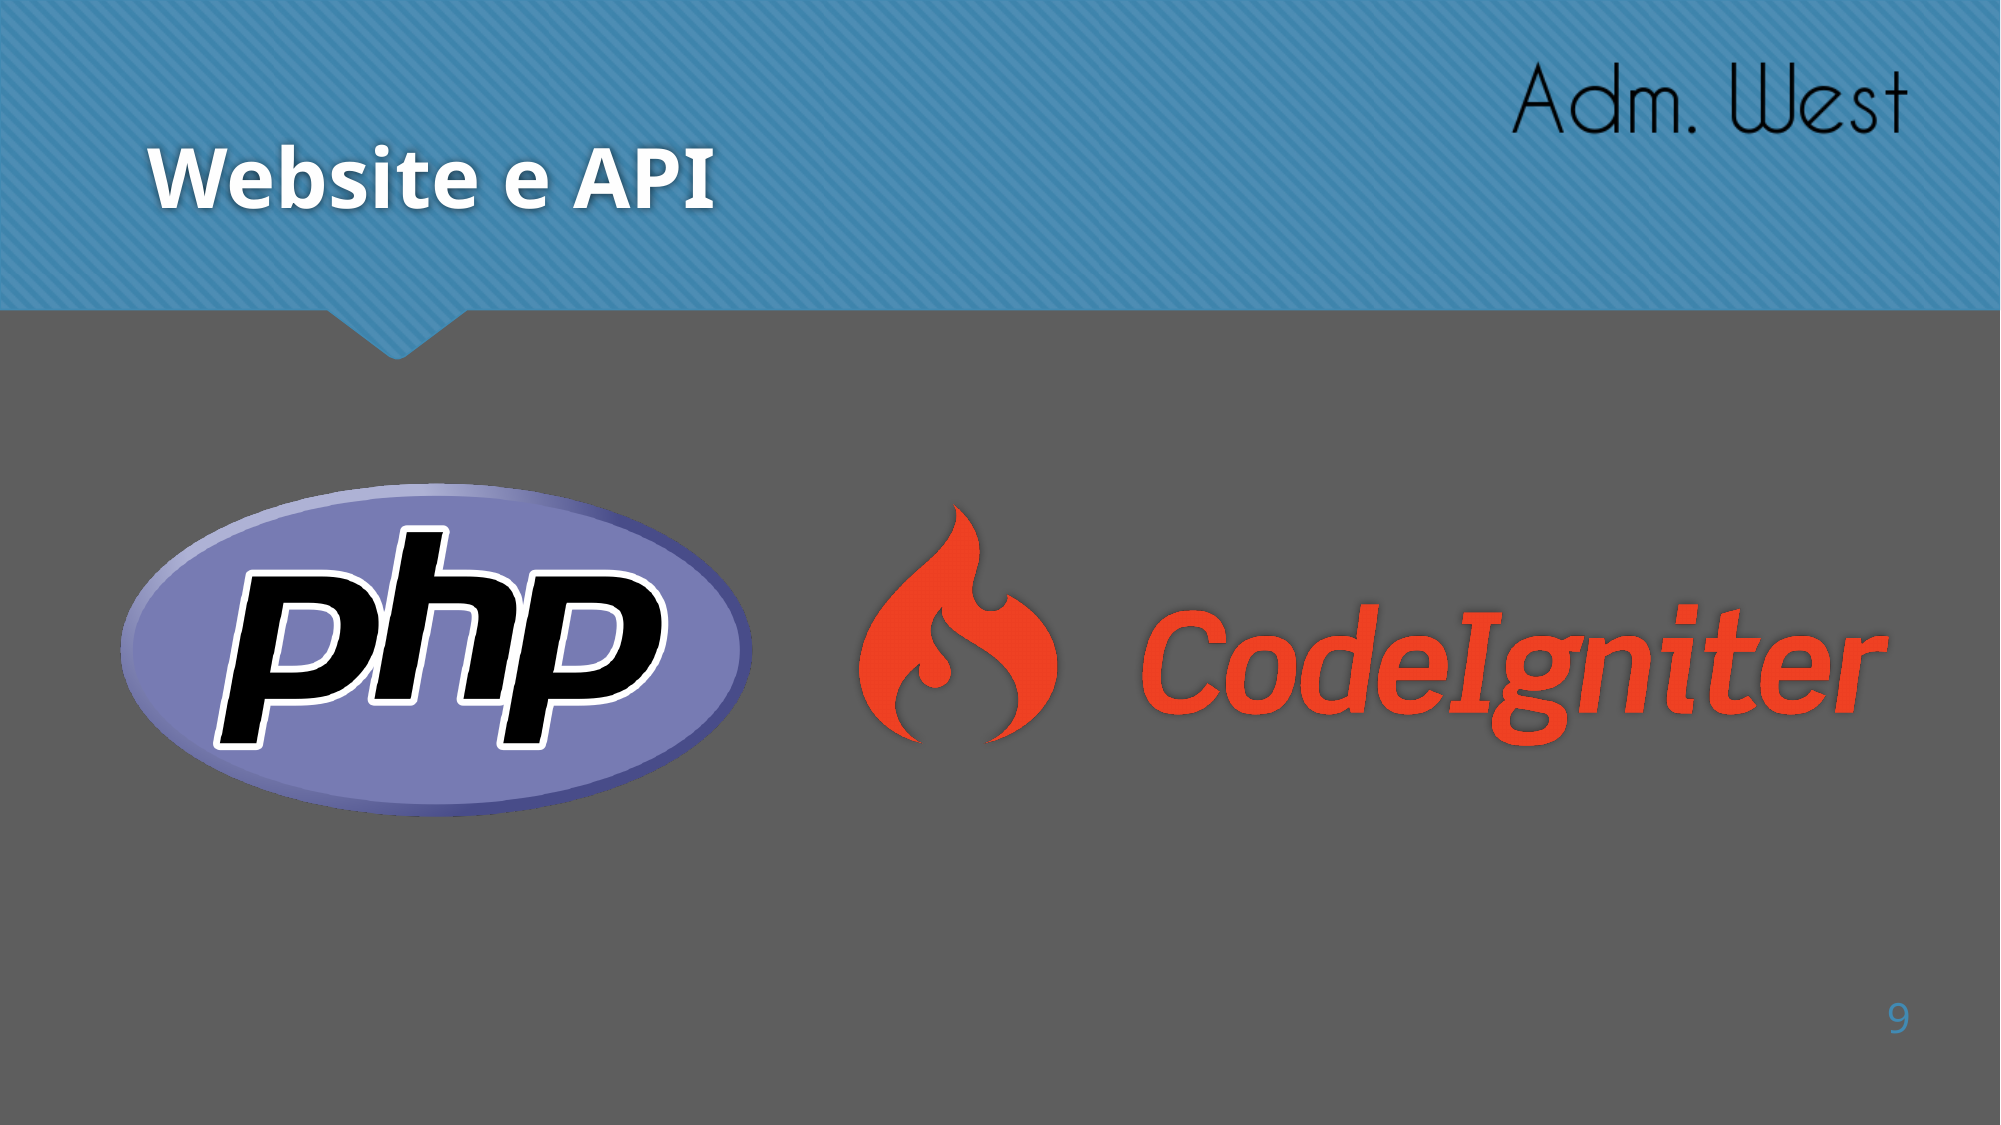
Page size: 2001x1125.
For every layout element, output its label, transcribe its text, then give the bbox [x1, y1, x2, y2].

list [859, 504, 1889, 746]
picture [1487, 57, 1938, 149]
title Website e API [132, 73, 1868, 233]
slide_number 9 [1751, 970, 1926, 1051]
picture [111, 474, 761, 826]
